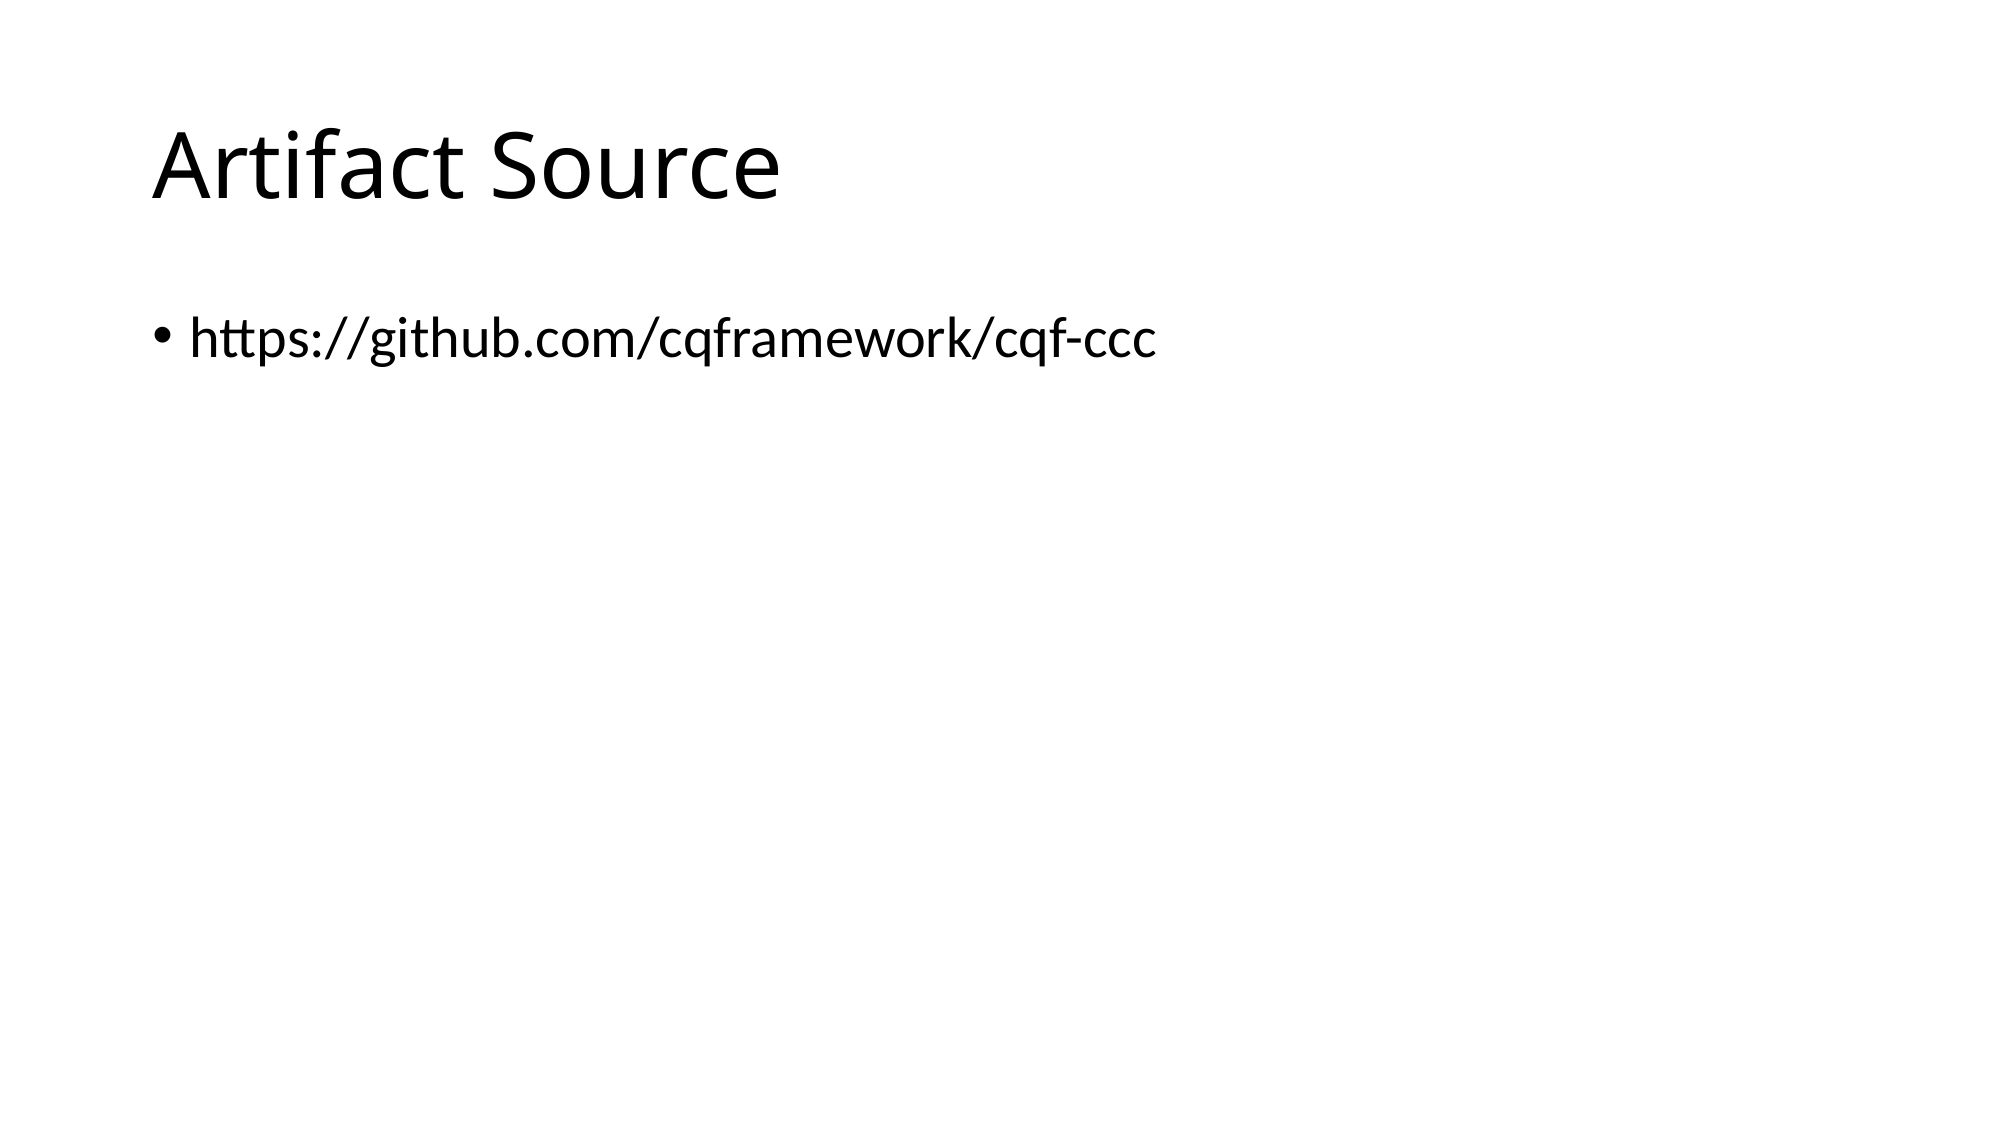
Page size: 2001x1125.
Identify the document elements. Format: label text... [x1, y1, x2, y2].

title Artifact Source [137, 59, 1863, 278]
list https://github.com/cqframework/cqf-ccc [137, 299, 1863, 1014]
